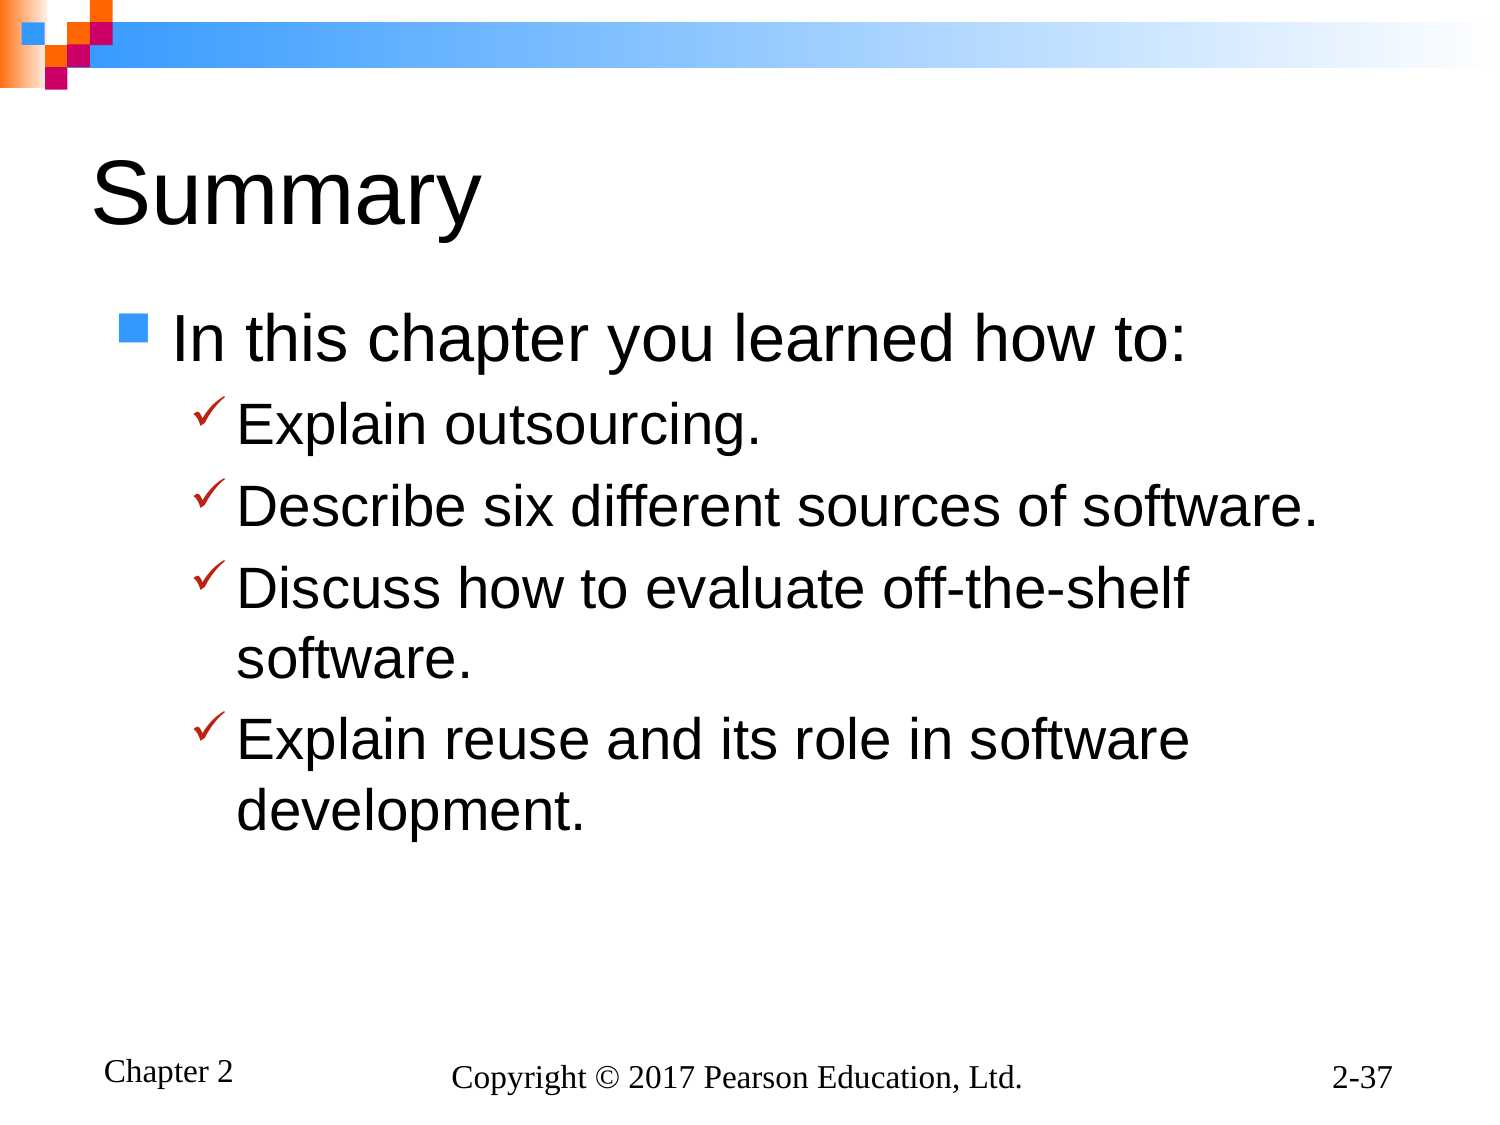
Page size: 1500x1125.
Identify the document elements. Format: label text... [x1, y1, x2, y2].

title Summary [75, 75, 1425, 300]
list In this chapter you learned how to: Explain outsourcing. Describe six different sources of software. Discuss how to evaluate off-the-shelf software. Explain reuse and its role in software development. [99, 287, 1375, 963]
